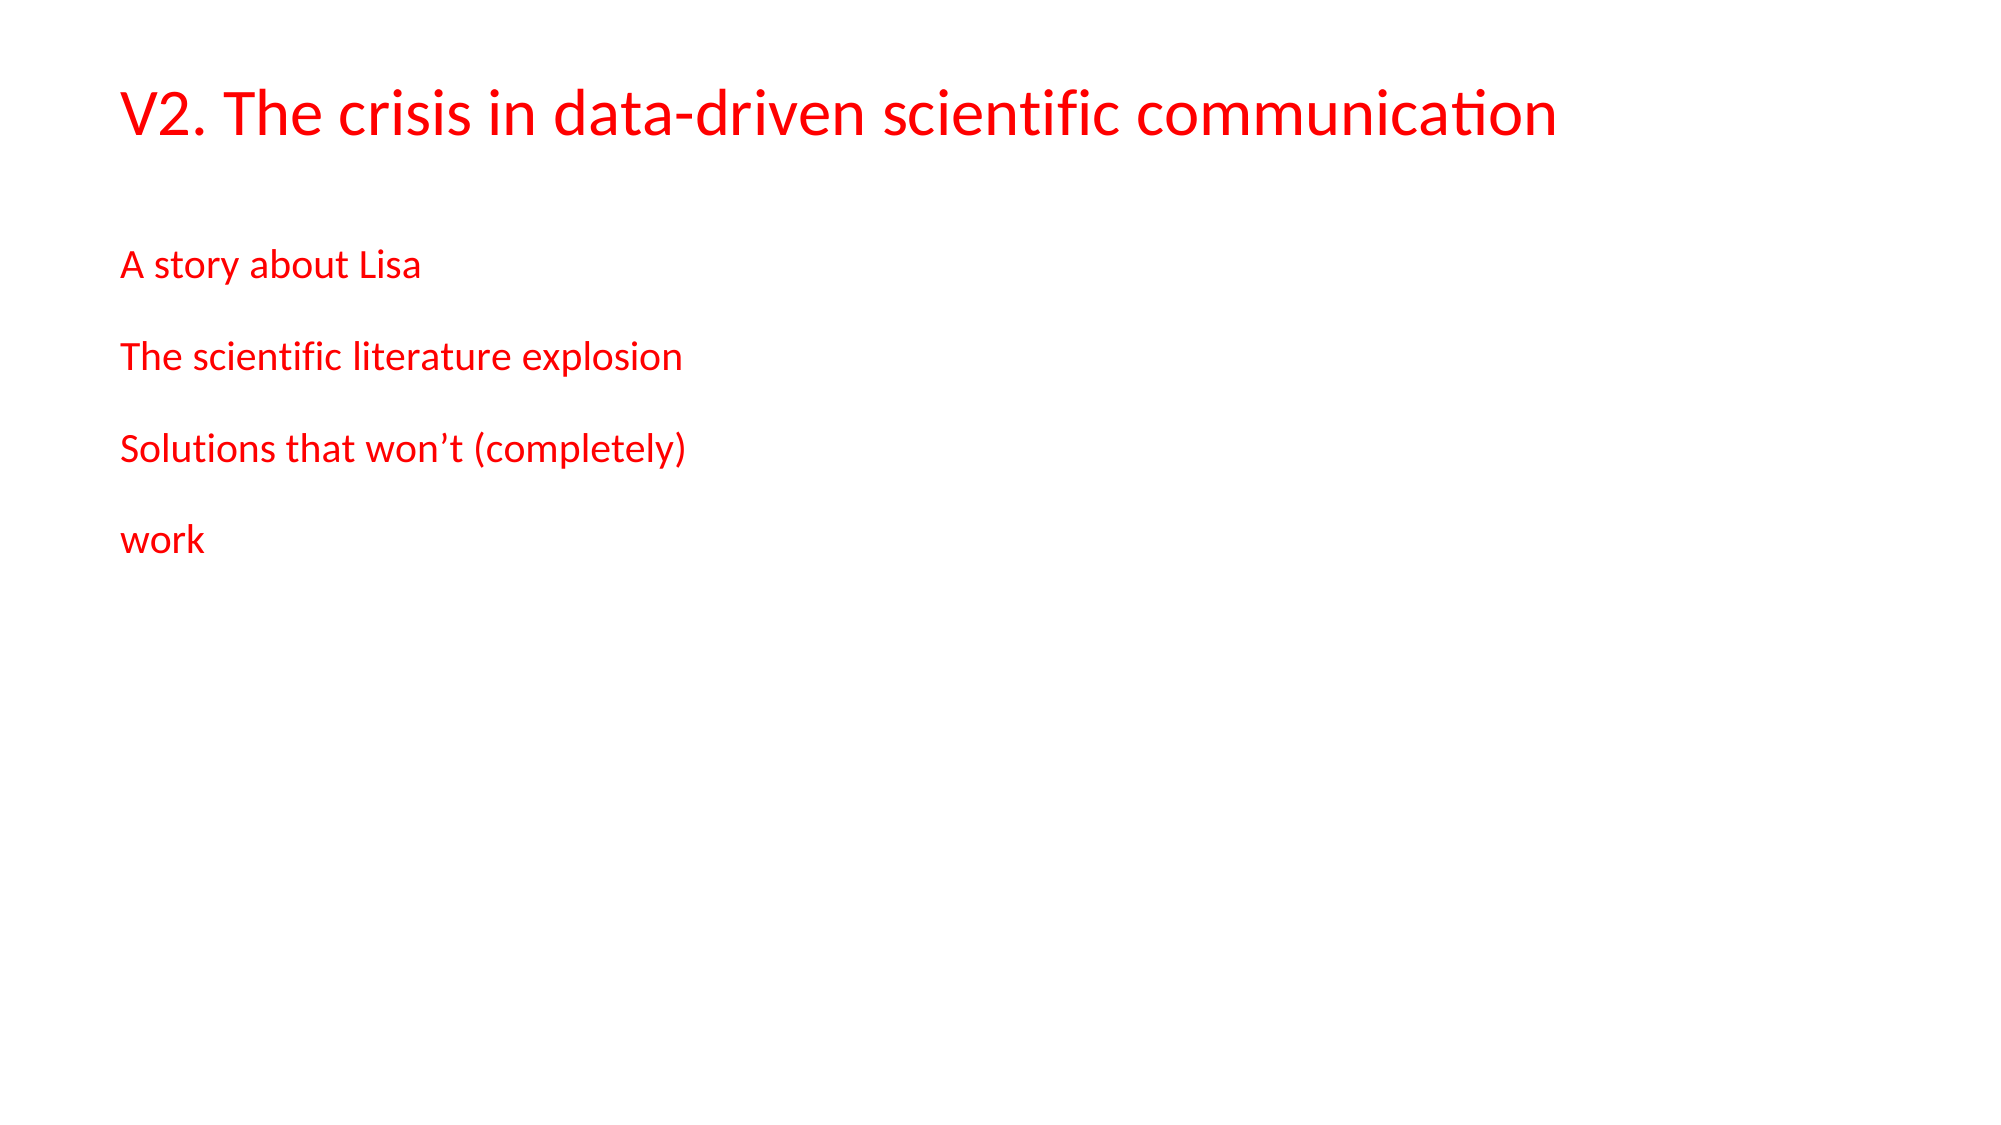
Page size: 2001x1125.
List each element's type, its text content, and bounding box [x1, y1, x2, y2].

text_box A story about Lisa The scientific literature explosion Solutions that won’t (completely) work [117, 236, 781, 562]
title V2. The crisis in data-driven scientific communication [53, 68, 1947, 257]
